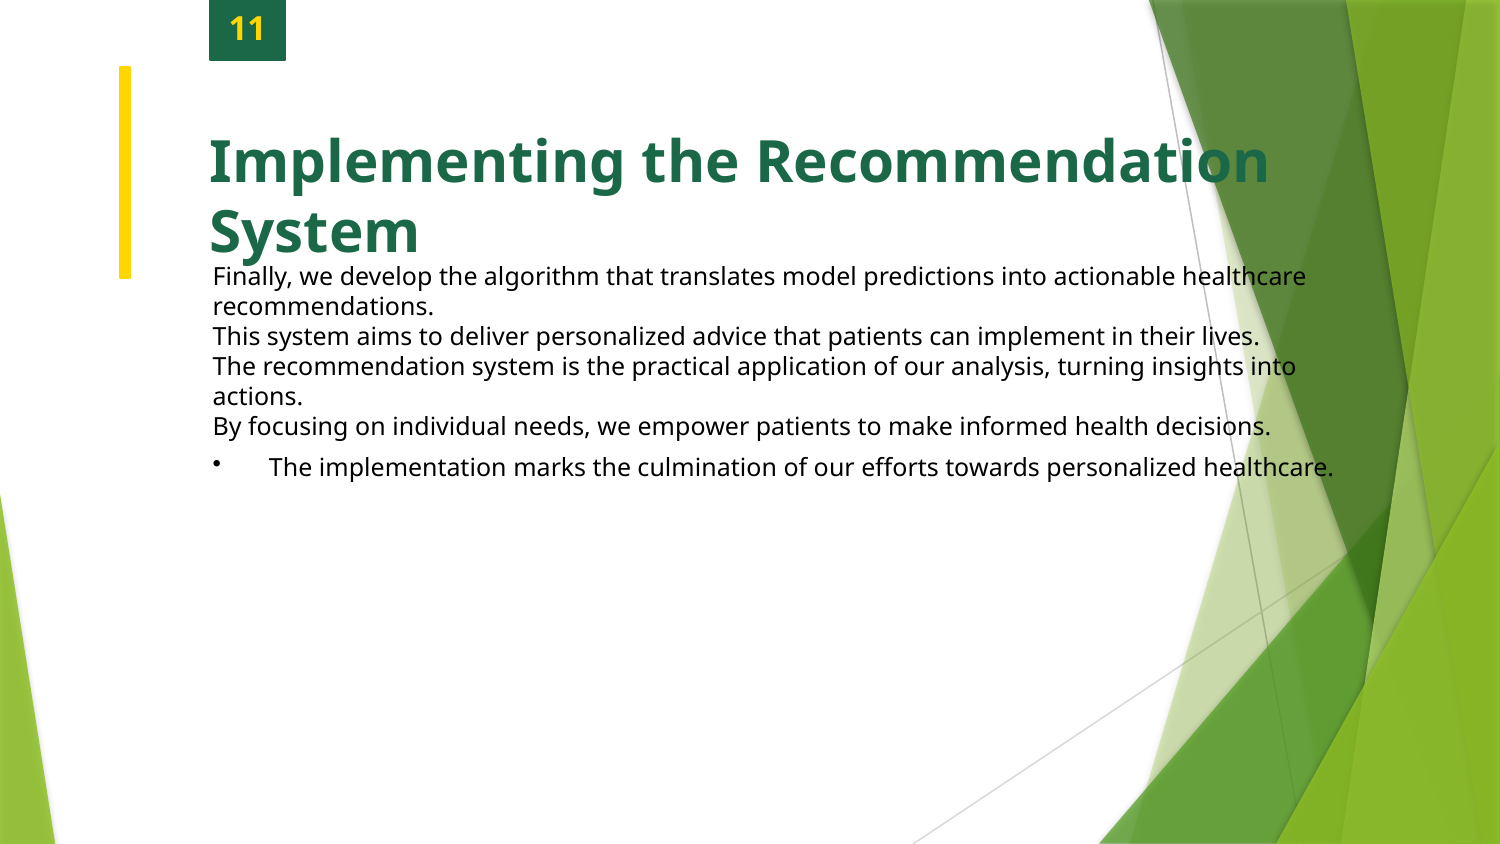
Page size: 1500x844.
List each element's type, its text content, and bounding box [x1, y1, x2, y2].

text_box Implementing the Recommendation System [194, 151, 1395, 237]
text_box [119, 67, 131, 279]
text_box 11 [209, 0, 285, 60]
text_box Finally, we develop the algorithm that translates model predictions into actionable healthcare recommendations. This system aims to deliver personalized advice that patients can implement in their lives. The recommendation system is the practical application of our analysis, turning insights into actions. By focusing on individual needs, we empower patients to make informed health decisions. The implementation marks the culmination of our efforts towards personalized healthcare. [197, 253, 1398, 802]
